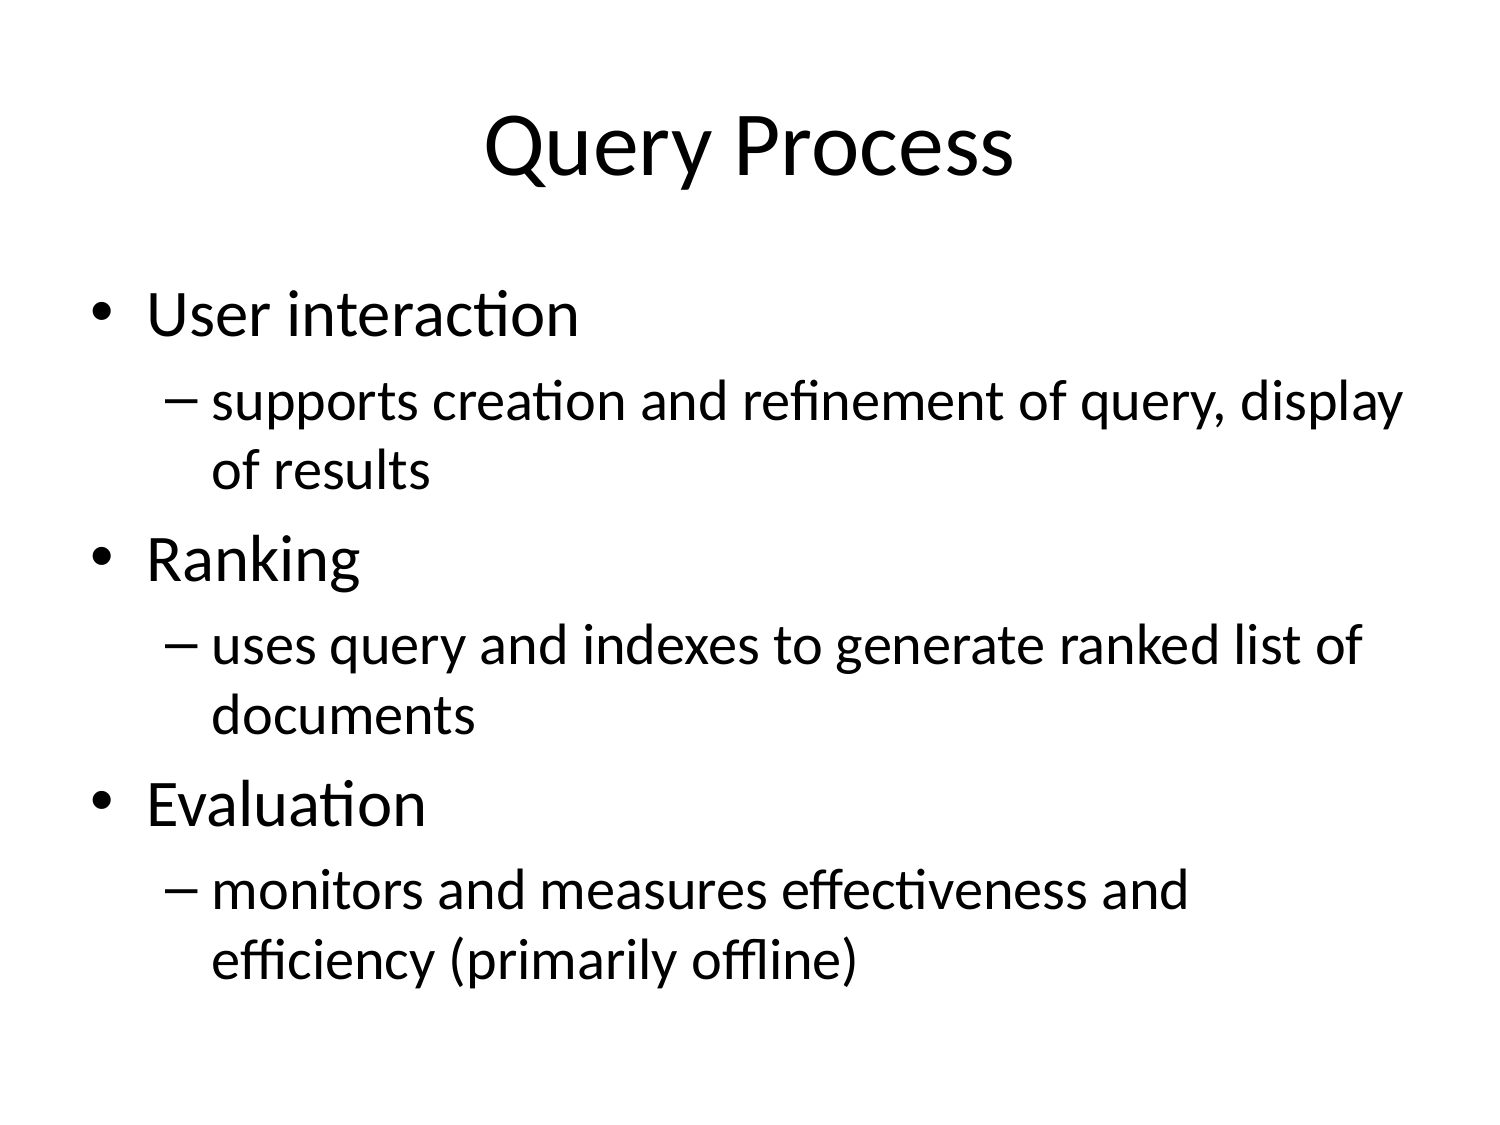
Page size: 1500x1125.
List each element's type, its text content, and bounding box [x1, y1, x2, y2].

title Query Process [75, 45, 1425, 233]
list User interaction supports creation and refinement of query, display of results Ranking uses query and indexes to generate ranked list of documents Evaluation monitors and measures effectiveness and efficiency (primarily offline) [75, 262, 1425, 1005]
